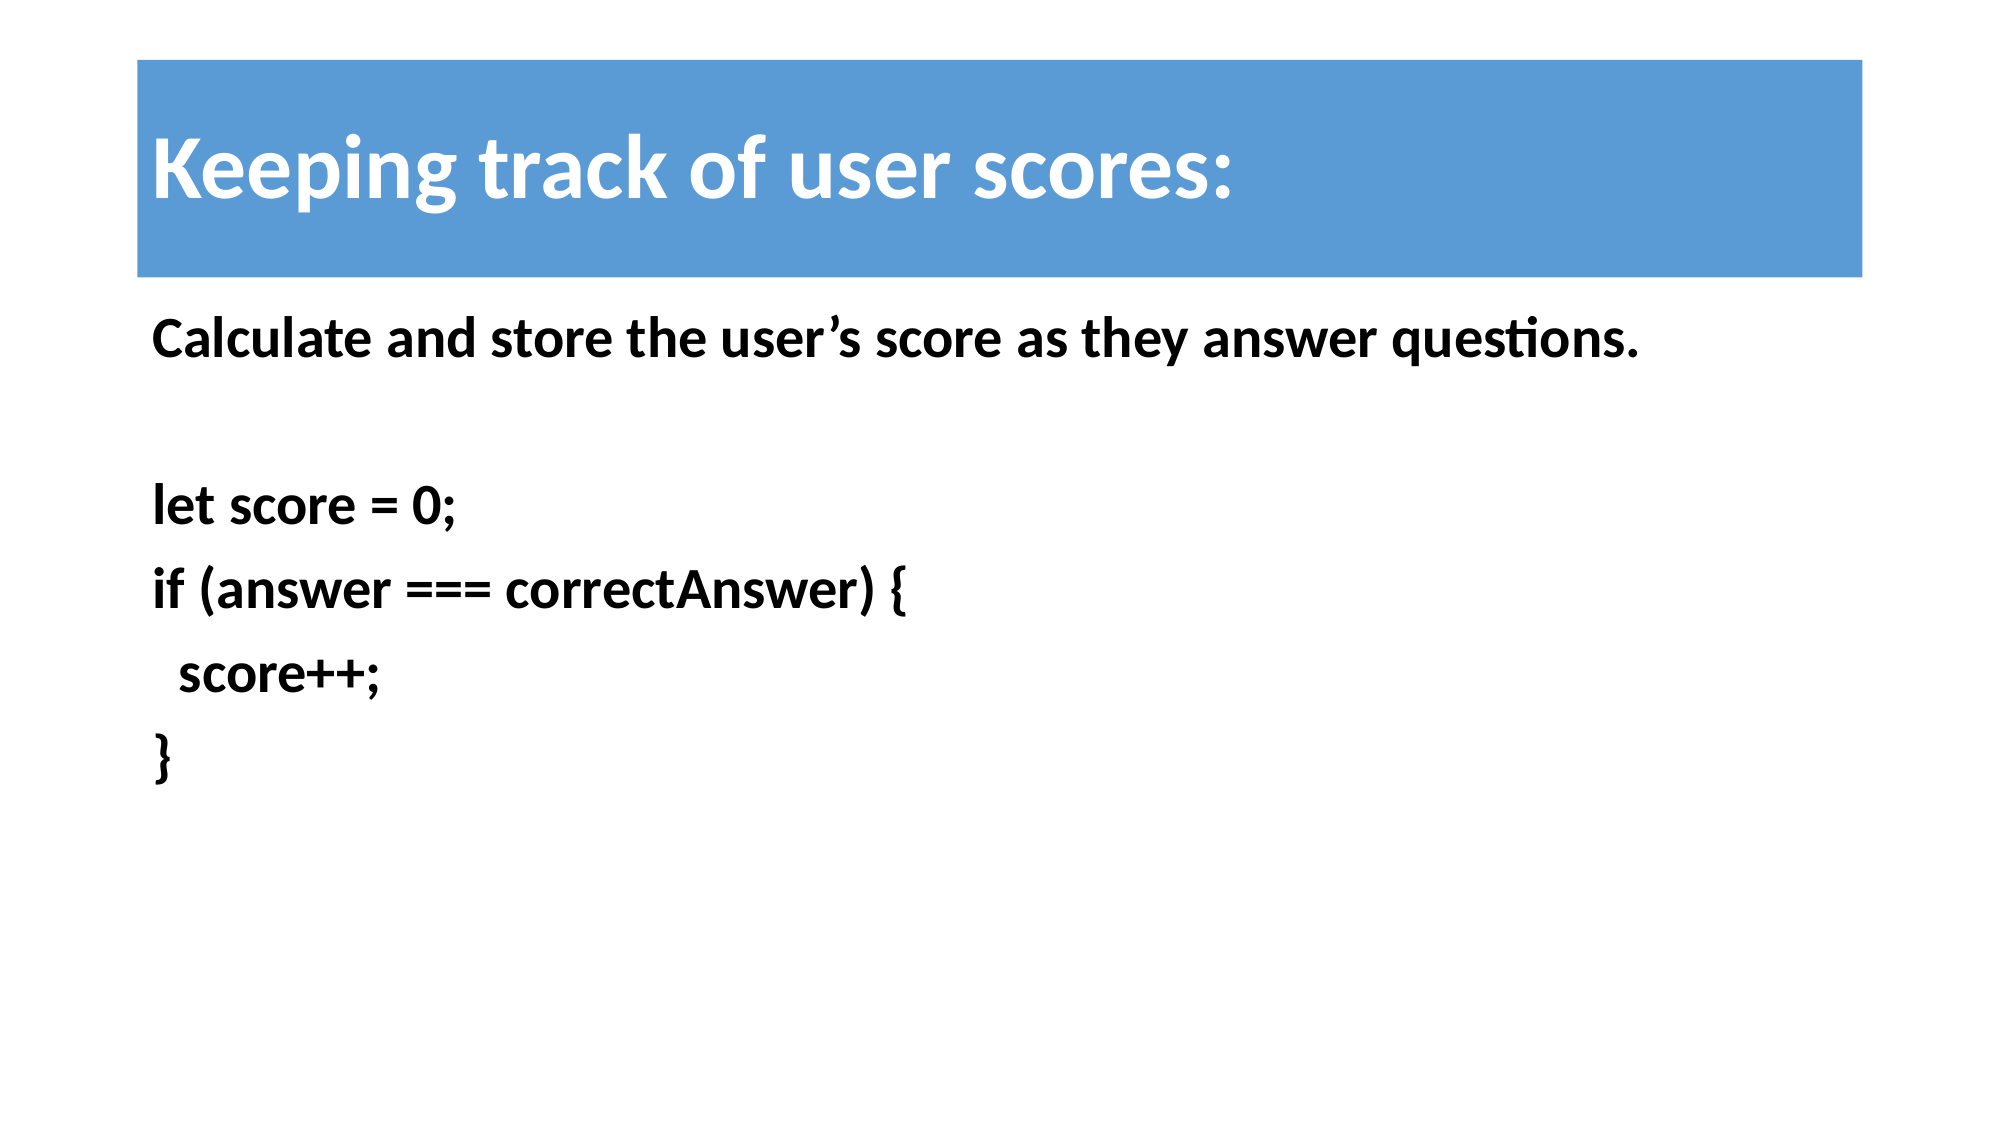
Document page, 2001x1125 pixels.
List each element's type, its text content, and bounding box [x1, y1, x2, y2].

title Keeping track of user scores: [137, 59, 1863, 278]
list Calculate and store the user’s score as they answer questions. let score = 0; if (answer === correctAnswer) { score++; } [137, 299, 1863, 1014]
